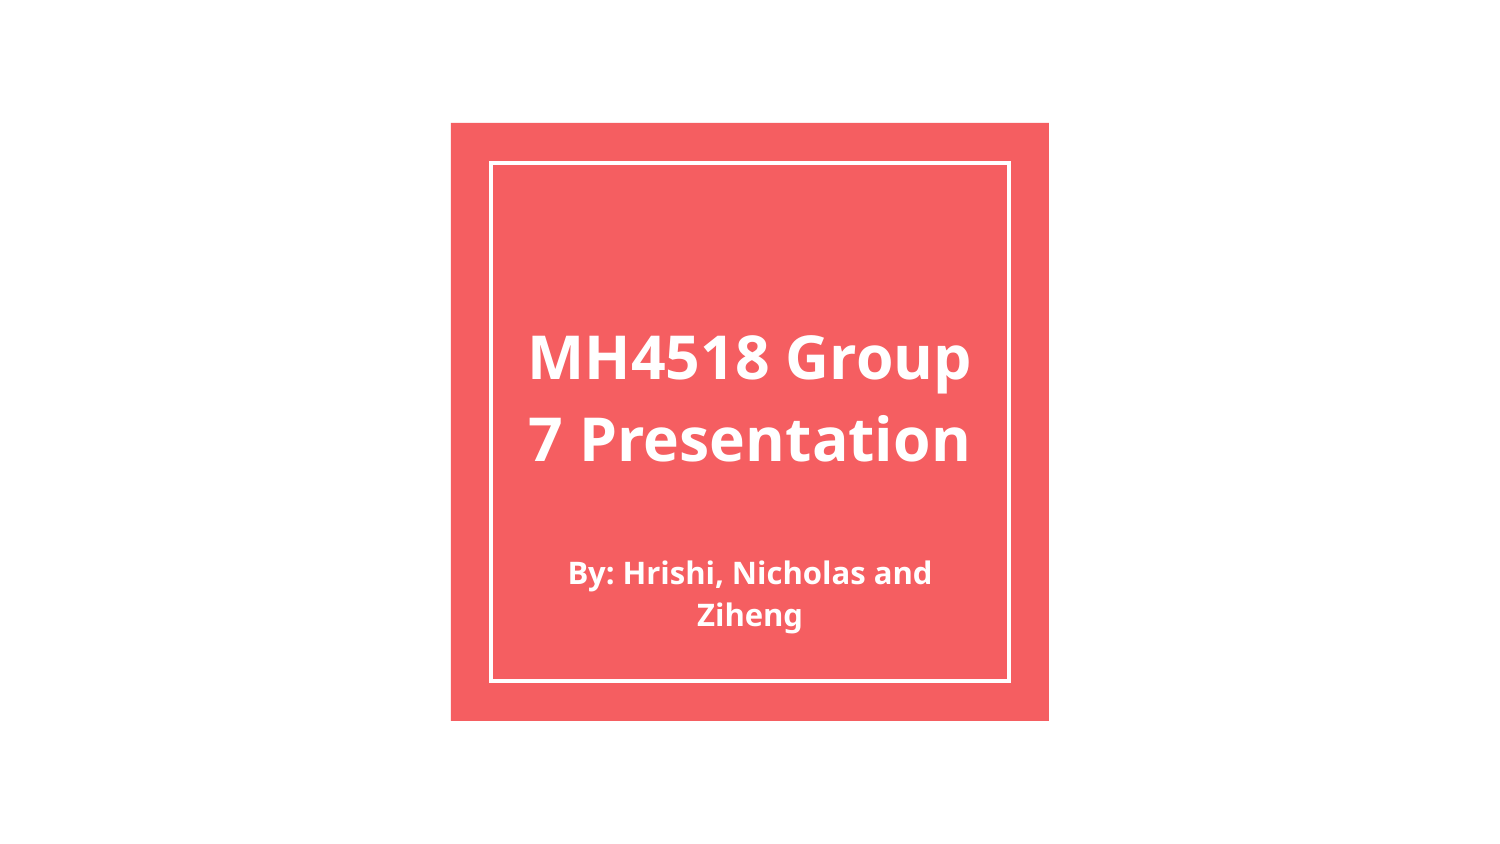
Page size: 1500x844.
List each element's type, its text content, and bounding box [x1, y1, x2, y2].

subtitle By: Hrishi, Nicholas and Ziheng [507, 535, 993, 651]
title MH4518 Group 7 Presentation [507, 266, 993, 527]
